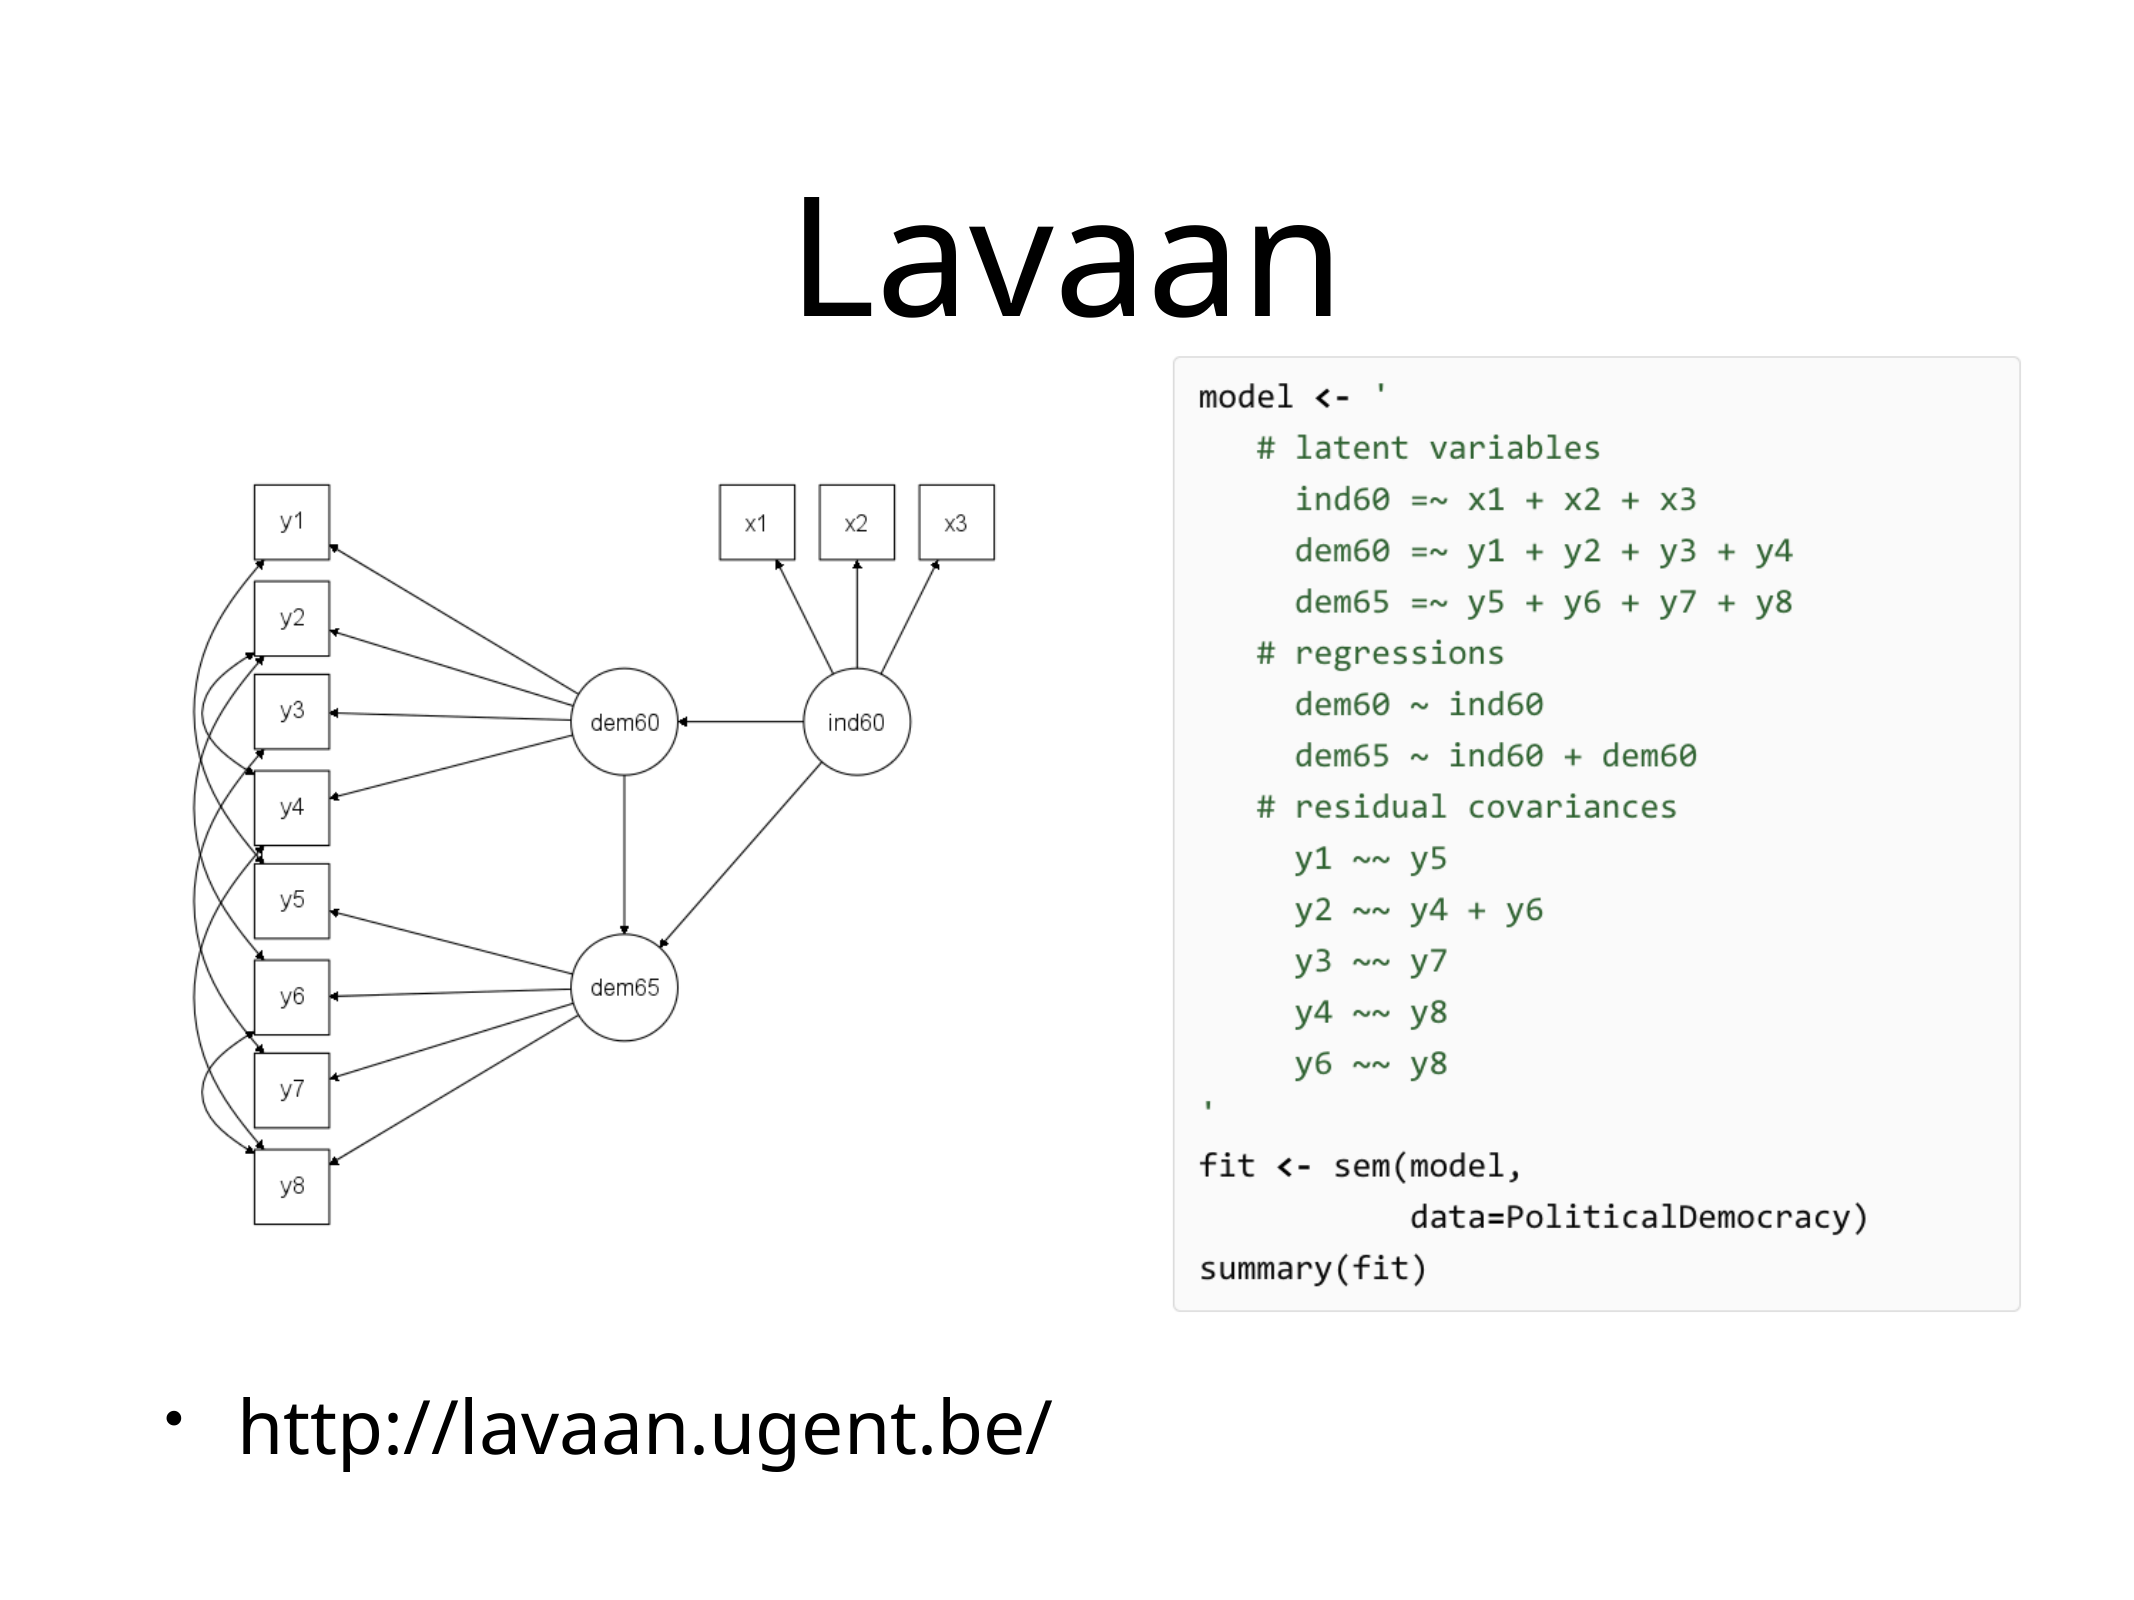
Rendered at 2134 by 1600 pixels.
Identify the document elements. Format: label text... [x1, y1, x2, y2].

list http://lavaan.ugent.be/ [155, 1340, 1978, 1586]
picture [143, 317, 2041, 1333]
title Lavaan [155, 72, 1978, 309]
